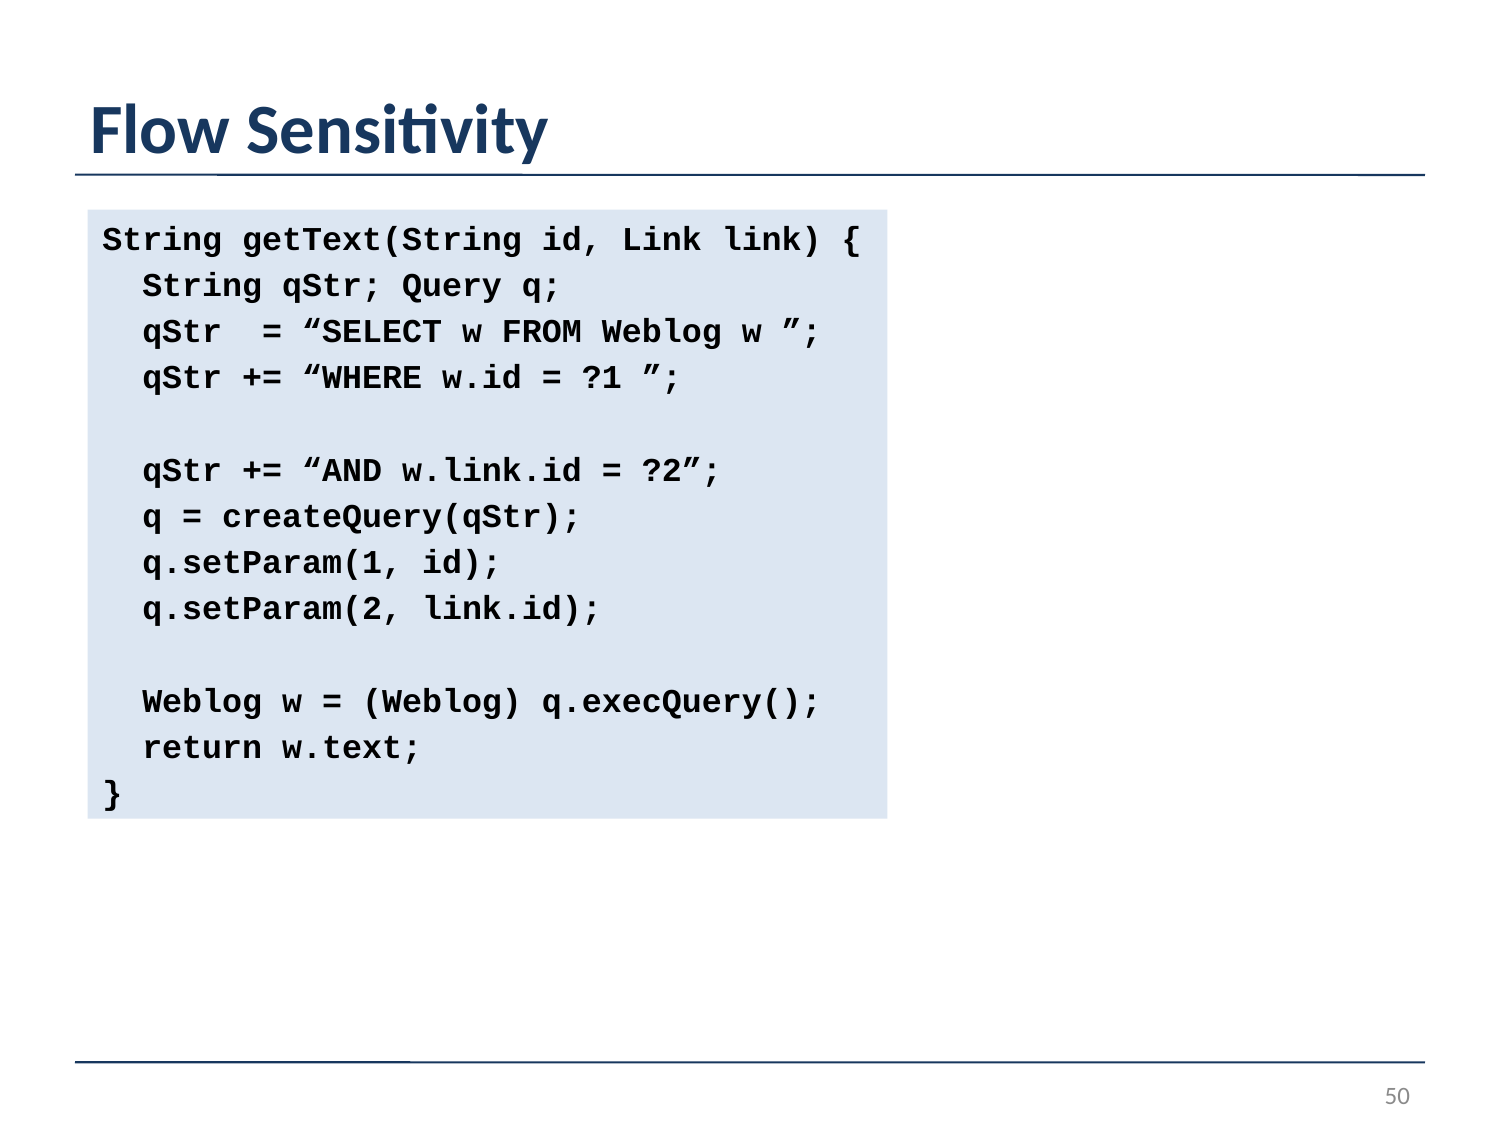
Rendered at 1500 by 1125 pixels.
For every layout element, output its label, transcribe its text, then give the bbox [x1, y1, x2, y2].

slide_number 50 [1074, 1065, 1425, 1125]
text_box String getText(String id, Link link) { String qStr; Query q; qStr = “SELECT w FROM Weblog w ”; qStr += “WHERE w.id = ?1 ”; qStr += “AND w.link.id = ?2”; q = createQuery(qStr); q.setParam(1, id); q.setParam(2, link.id); Weblog w = (Weblog) q.execQuery(); return w.text; } [87, 209, 888, 819]
title Flow Sensitivity [75, 75, 1425, 175]
